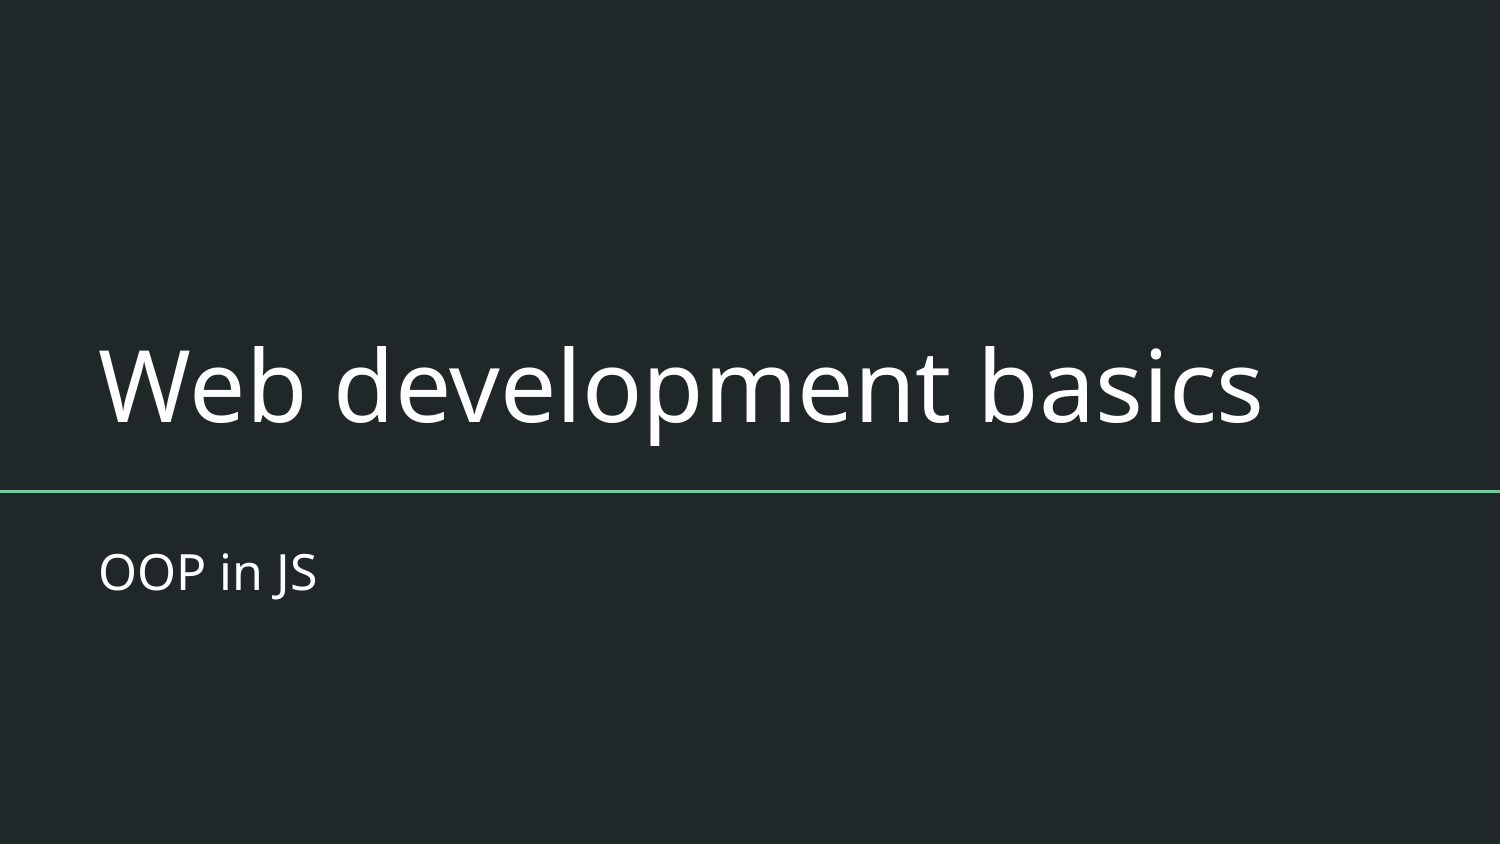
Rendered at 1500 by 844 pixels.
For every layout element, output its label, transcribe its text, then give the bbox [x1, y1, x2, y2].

title Web development basics [83, 206, 1417, 467]
subtitle OOP in JS [83, 522, 1417, 626]
